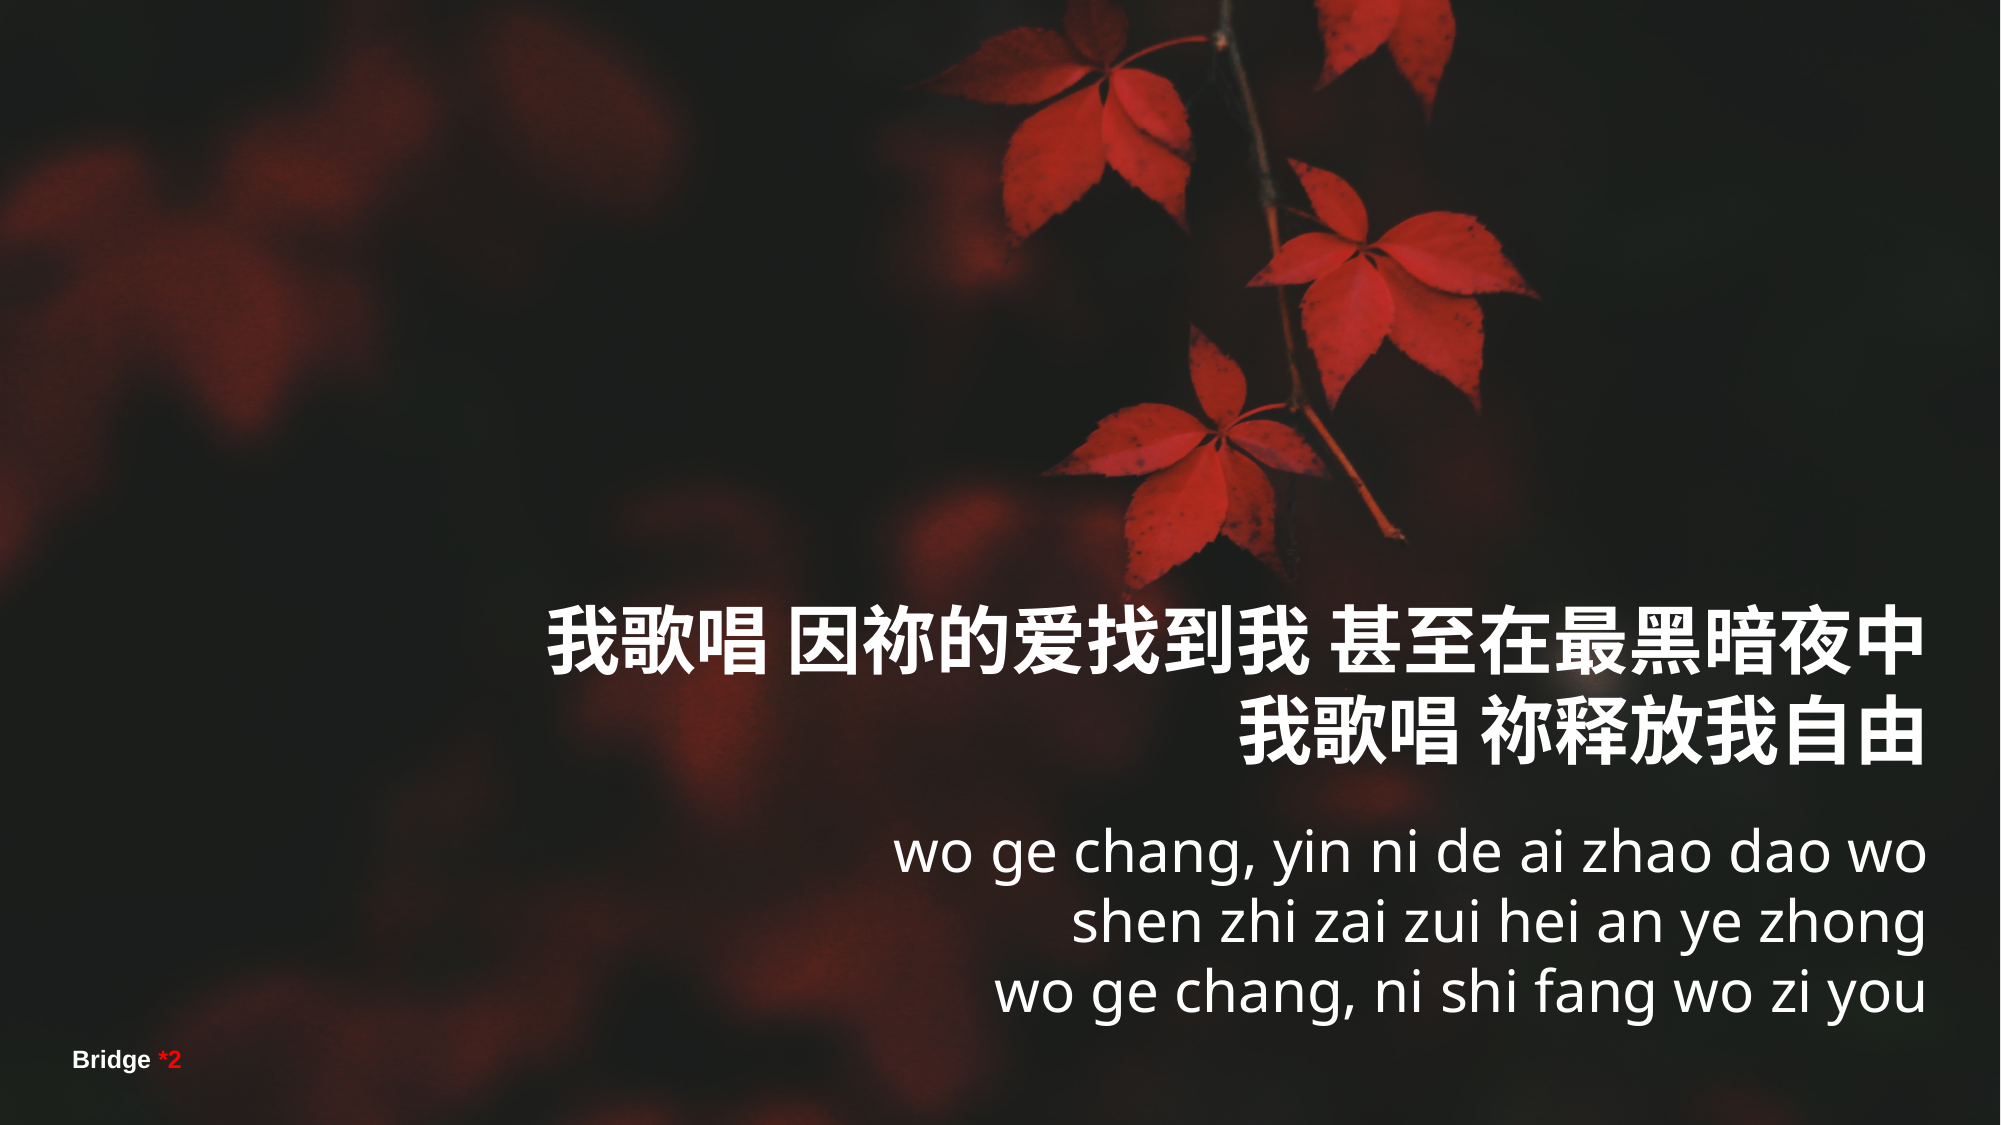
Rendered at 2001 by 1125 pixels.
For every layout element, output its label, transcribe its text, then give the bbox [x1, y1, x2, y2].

picture [0, 0, 2001, 1125]
text_box Bridge *2 [57, 1036, 335, 1082]
text_box 我歌唱 因祢的爱找到我 甚至在最黑暗夜中 我歌唱 祢释放我自由 wo ge chang, yin ni de ai zhao dao wo shen zhi zai zui hei an ye zhong wo ge chang, ni shi fang wo zi you [49, 586, 1944, 1032]
